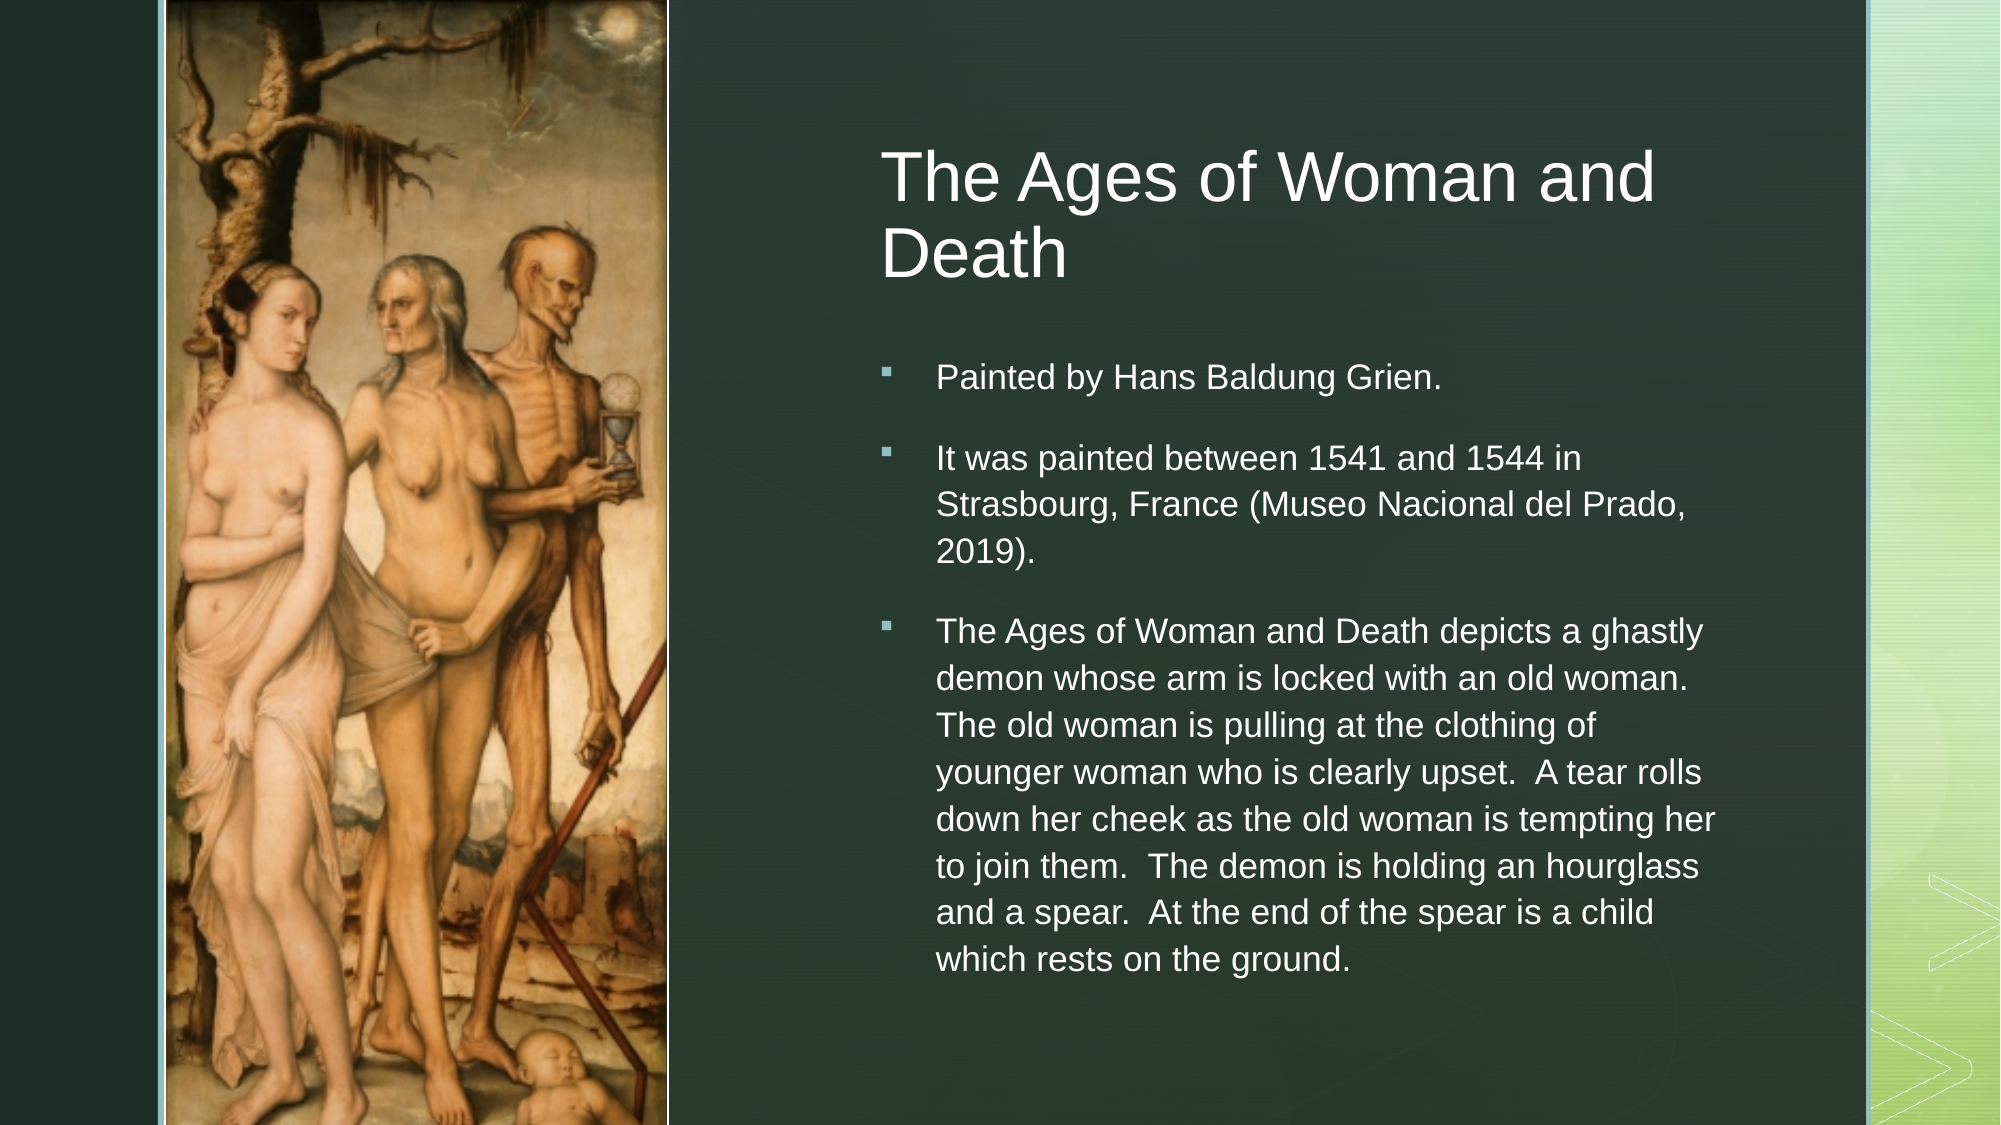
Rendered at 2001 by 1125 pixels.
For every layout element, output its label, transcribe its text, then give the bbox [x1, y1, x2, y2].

picture [165, 0, 667, 1125]
picture [1871, 0, 2001, 1125]
list Painted by Hans Baldung Grien. It was painted between 1541 and 1544 in Strasbourg, France (Museo Nacional del Prado, 2019). The Ages of Woman and Death depicts a ghastly demon whose arm is locked with an old woman. The old woman is pulling at the clothing of younger woman who is clearly upset. A tear rolls down her cheek as the old woman is tempting her to join them. The demon is holding an hourglass and a spear. At the end of the spear is a child which rests on the ground. [864, 336, 1741, 993]
title The Ages of Woman and Death [865, 132, 1741, 310]
